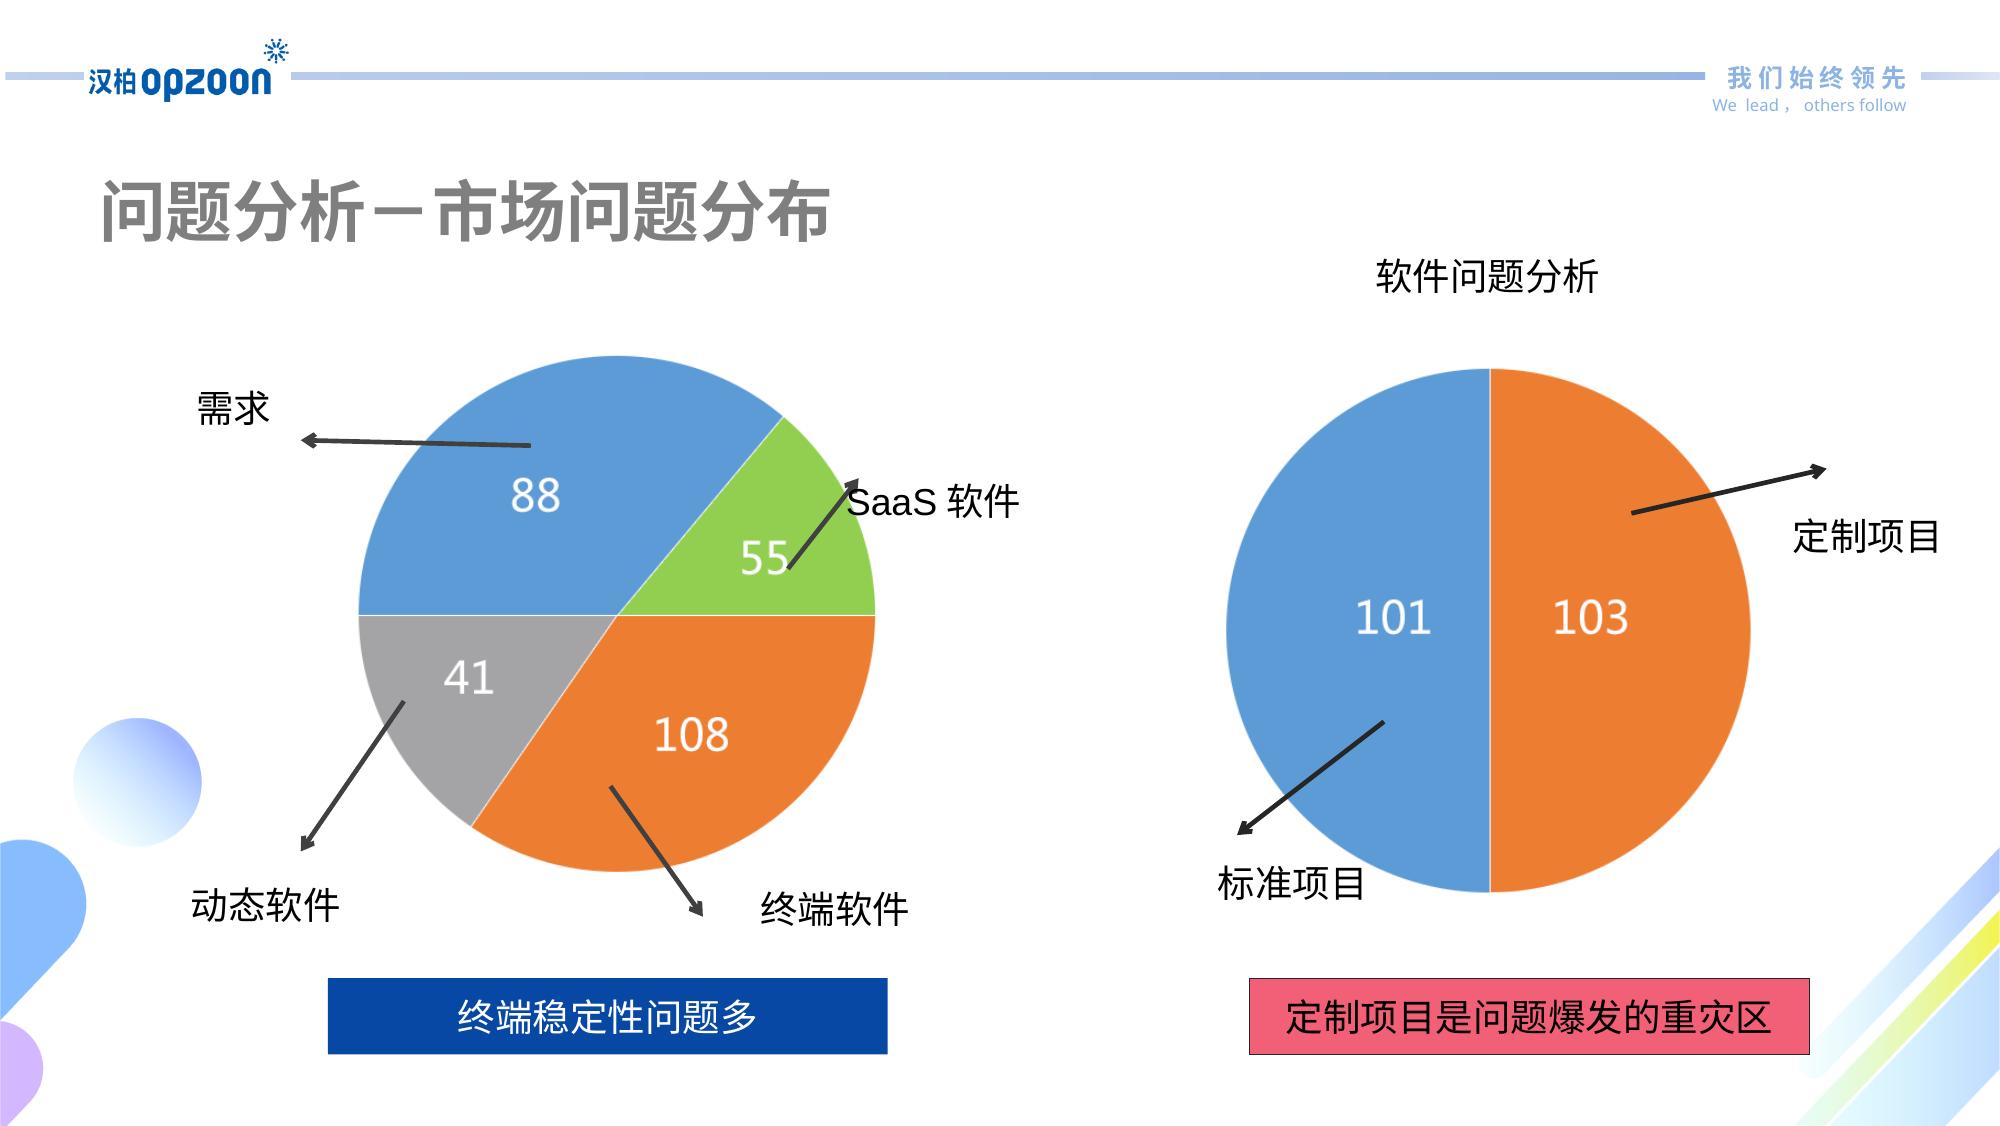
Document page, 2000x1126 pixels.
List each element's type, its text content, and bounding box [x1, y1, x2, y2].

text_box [1631, 468, 1827, 514]
text_box 我 们 始 终 领 先 We lead，others follow [1543, 54, 1922, 123]
title 问题分析－市场问题分布 [84, 162, 1898, 294]
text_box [787, 478, 859, 569]
text_box [1922, 72, 2000, 80]
text_box [292, 72, 1543, 80]
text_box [300, 440, 531, 446]
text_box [300, 701, 404, 852]
picture [0, 166, 2000, 1126]
picture [84, 34, 292, 102]
text_box [5, 72, 84, 80]
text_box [1236, 721, 1384, 836]
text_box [610, 786, 703, 917]
